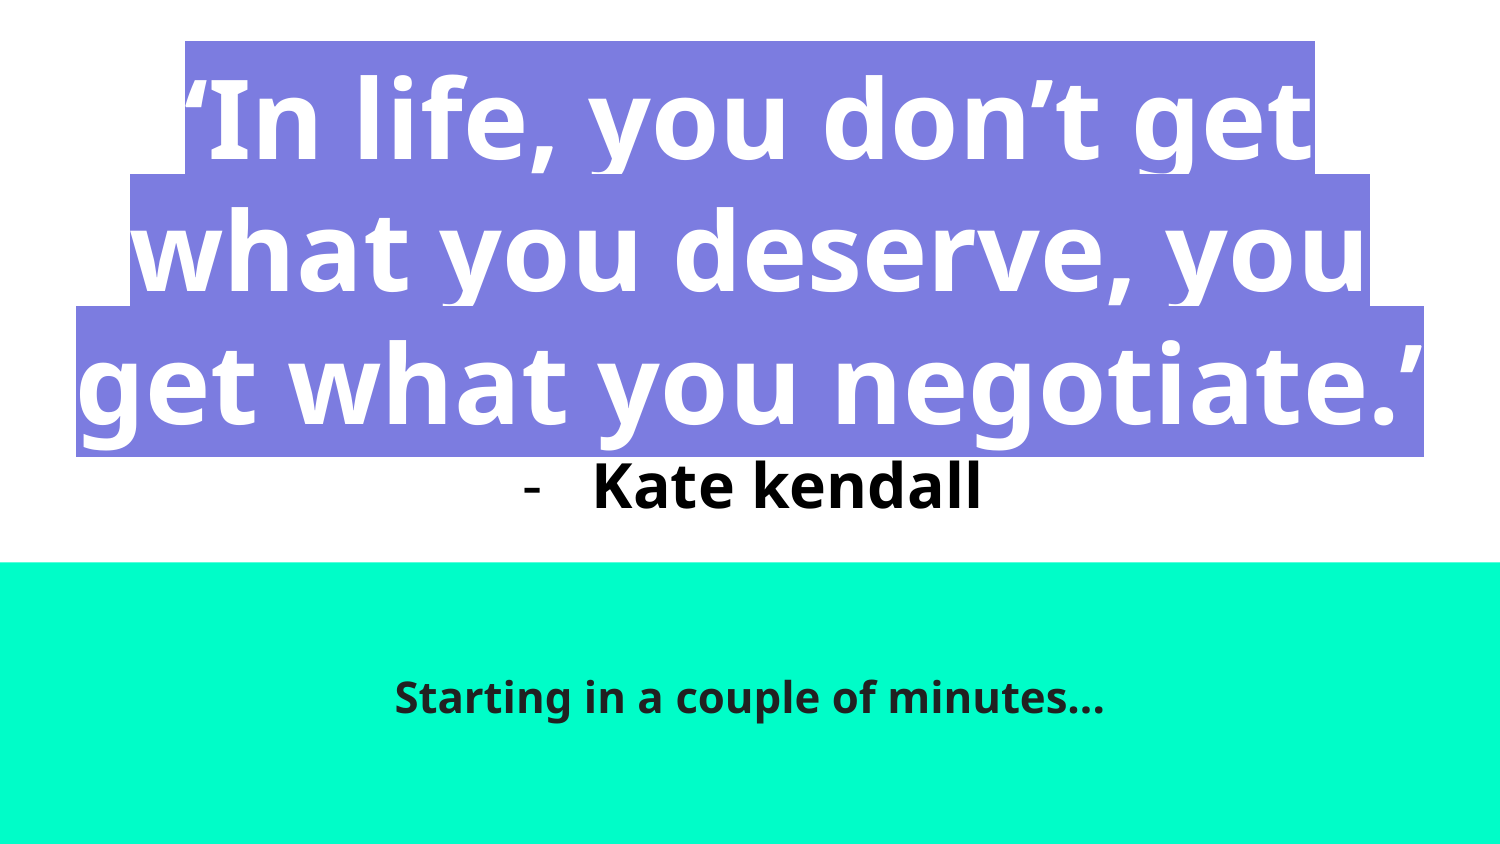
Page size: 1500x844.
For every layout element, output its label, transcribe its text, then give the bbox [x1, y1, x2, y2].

title ‘In life, you don’t get what you deserve, you get what you negotiate.’ Kate kendall [51, 64, 1449, 506]
subtitle Starting in a couple of minutes... [51, 638, 1449, 755]
